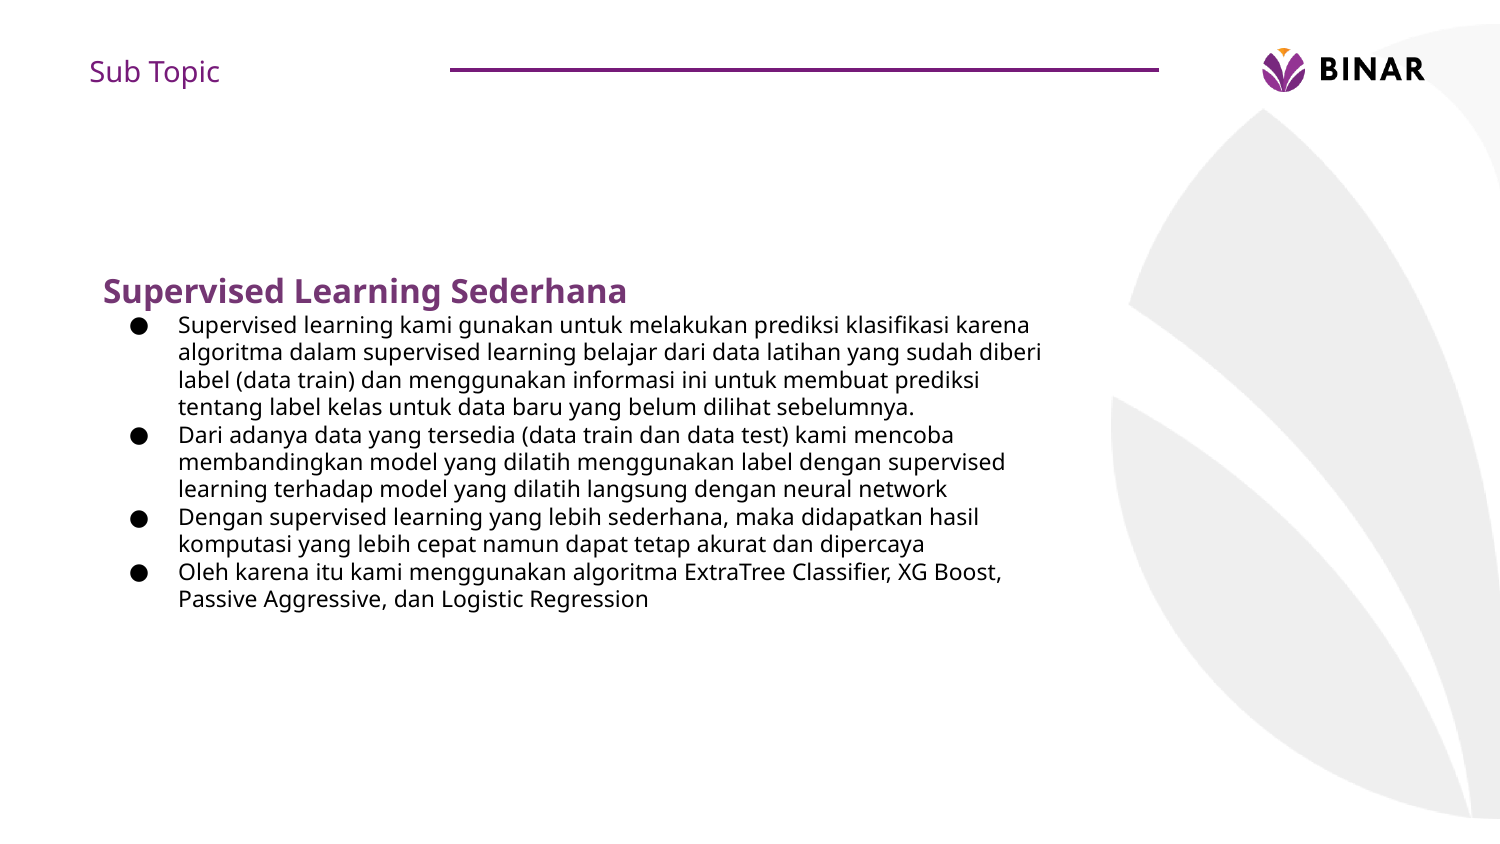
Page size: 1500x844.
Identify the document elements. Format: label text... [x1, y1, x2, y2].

text_box Sub Topic [74, 23, 485, 118]
picture [1110, 24, 1500, 819]
text_box Supervised Learning Sederhana Supervised learning kami gunakan untuk melakukan prediksi klasifikasi karena algoritma dalam supervised learning belajar dari data latihan yang sudah diberi label (data train) dan menggunakan informasi ini untuk membuat prediksi tentang label kelas untuk data baru yang belum dilihat sebelumnya. Dari adanya data yang tersedia (data train dan data test) kami mencoba membandingkan model yang dilatih menggunakan label dengan supervised learning terhadap model yang dilatih langsung dengan neural network Dengan supervised learning yang lebih sederhana, maka didapatkan hasil komputasi yang lebih cepat namun dapat tetap akurat dan dipercaya Oleh karena itu kami menggunakan algoritma ExtraTree Classifier, XG Boost, Passive Aggressive, dan Logistic Regression [103, 137, 1070, 740]
